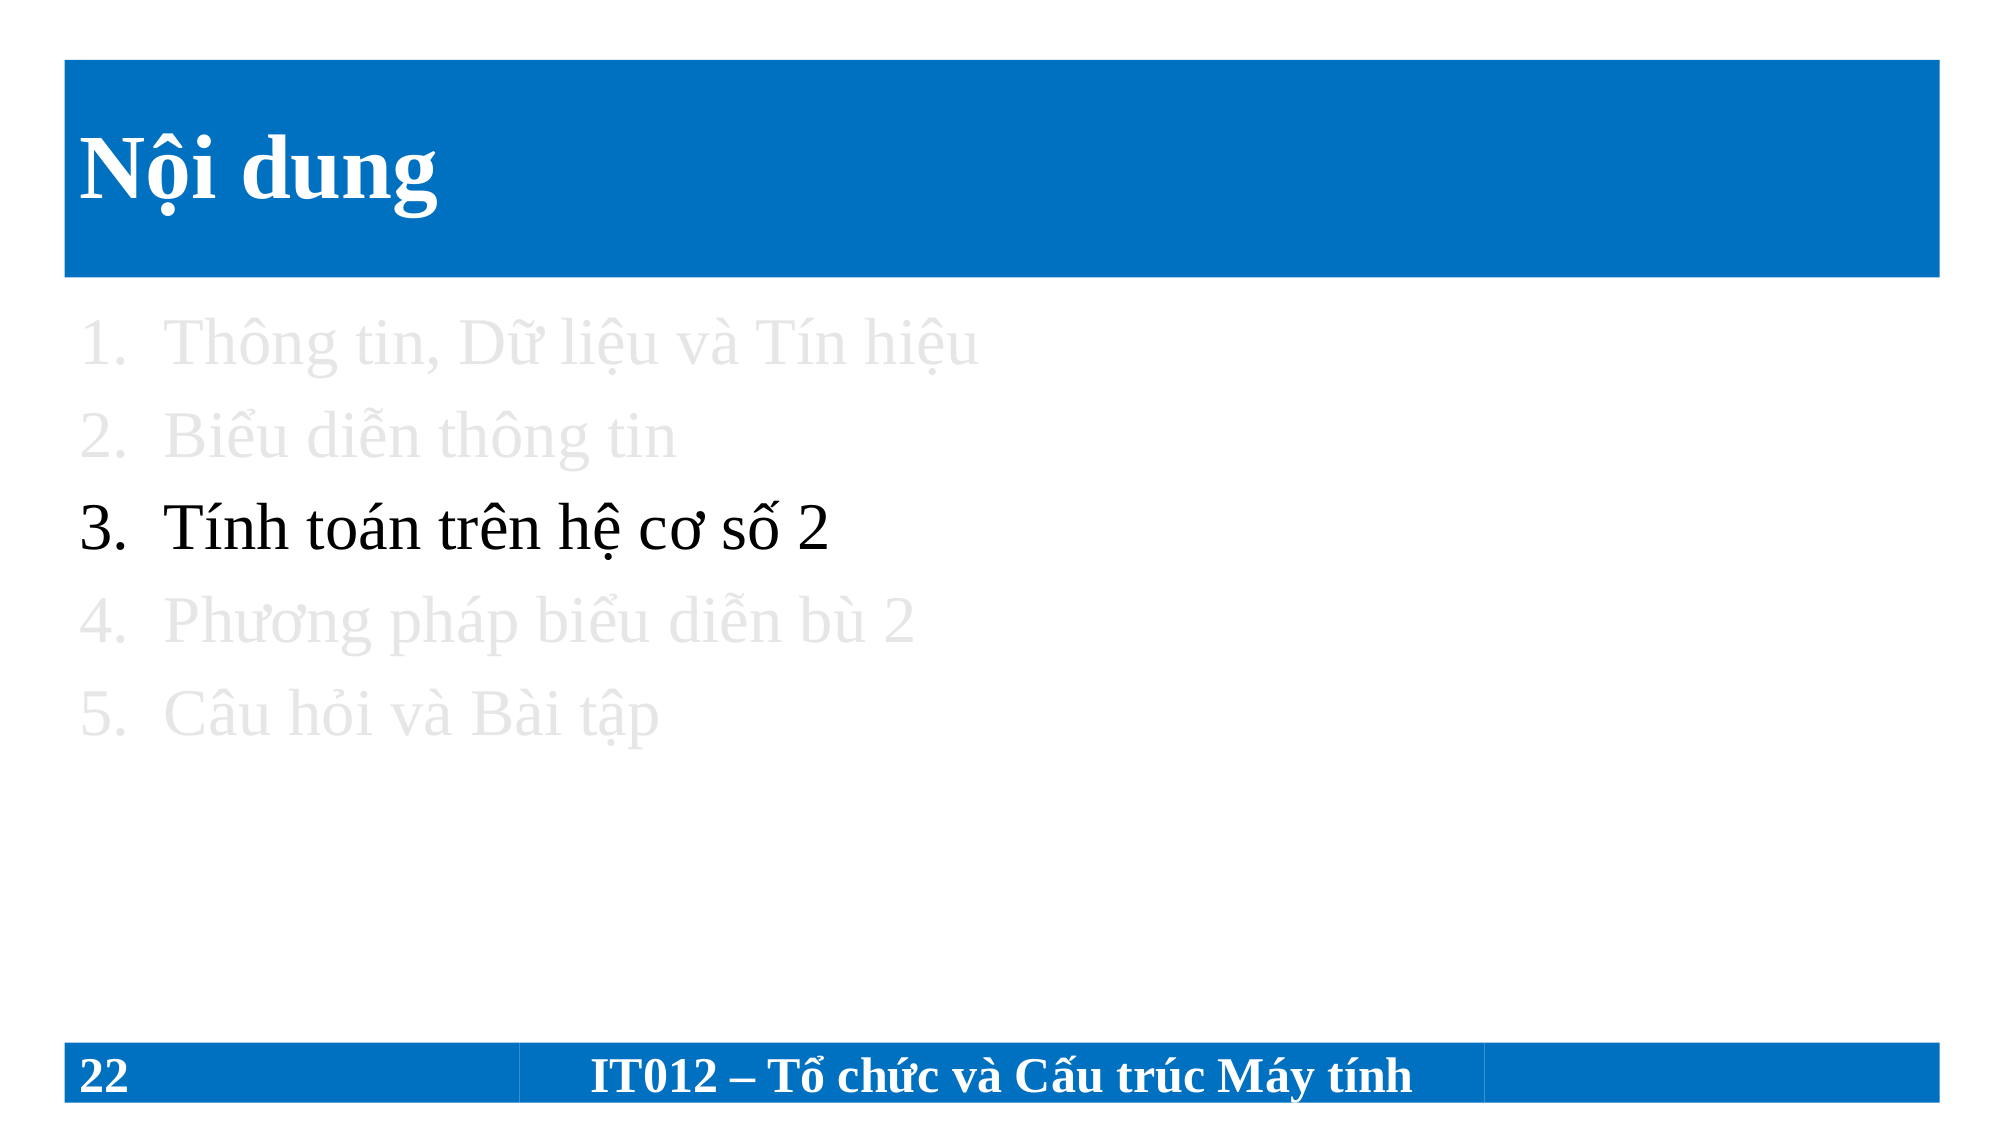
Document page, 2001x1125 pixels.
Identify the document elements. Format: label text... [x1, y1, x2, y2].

title Nội dung [64, 59, 1940, 278]
list Thông tin, Dữ liệu và Tín hiệu Biểu diễn thông tin Tính toán trên hệ cơ số 2 Phương pháp biểu diễn bù 2 Câu hỏi và Bài tập [64, 299, 1940, 1014]
slide_number 22 [64, 1042, 520, 1103]
